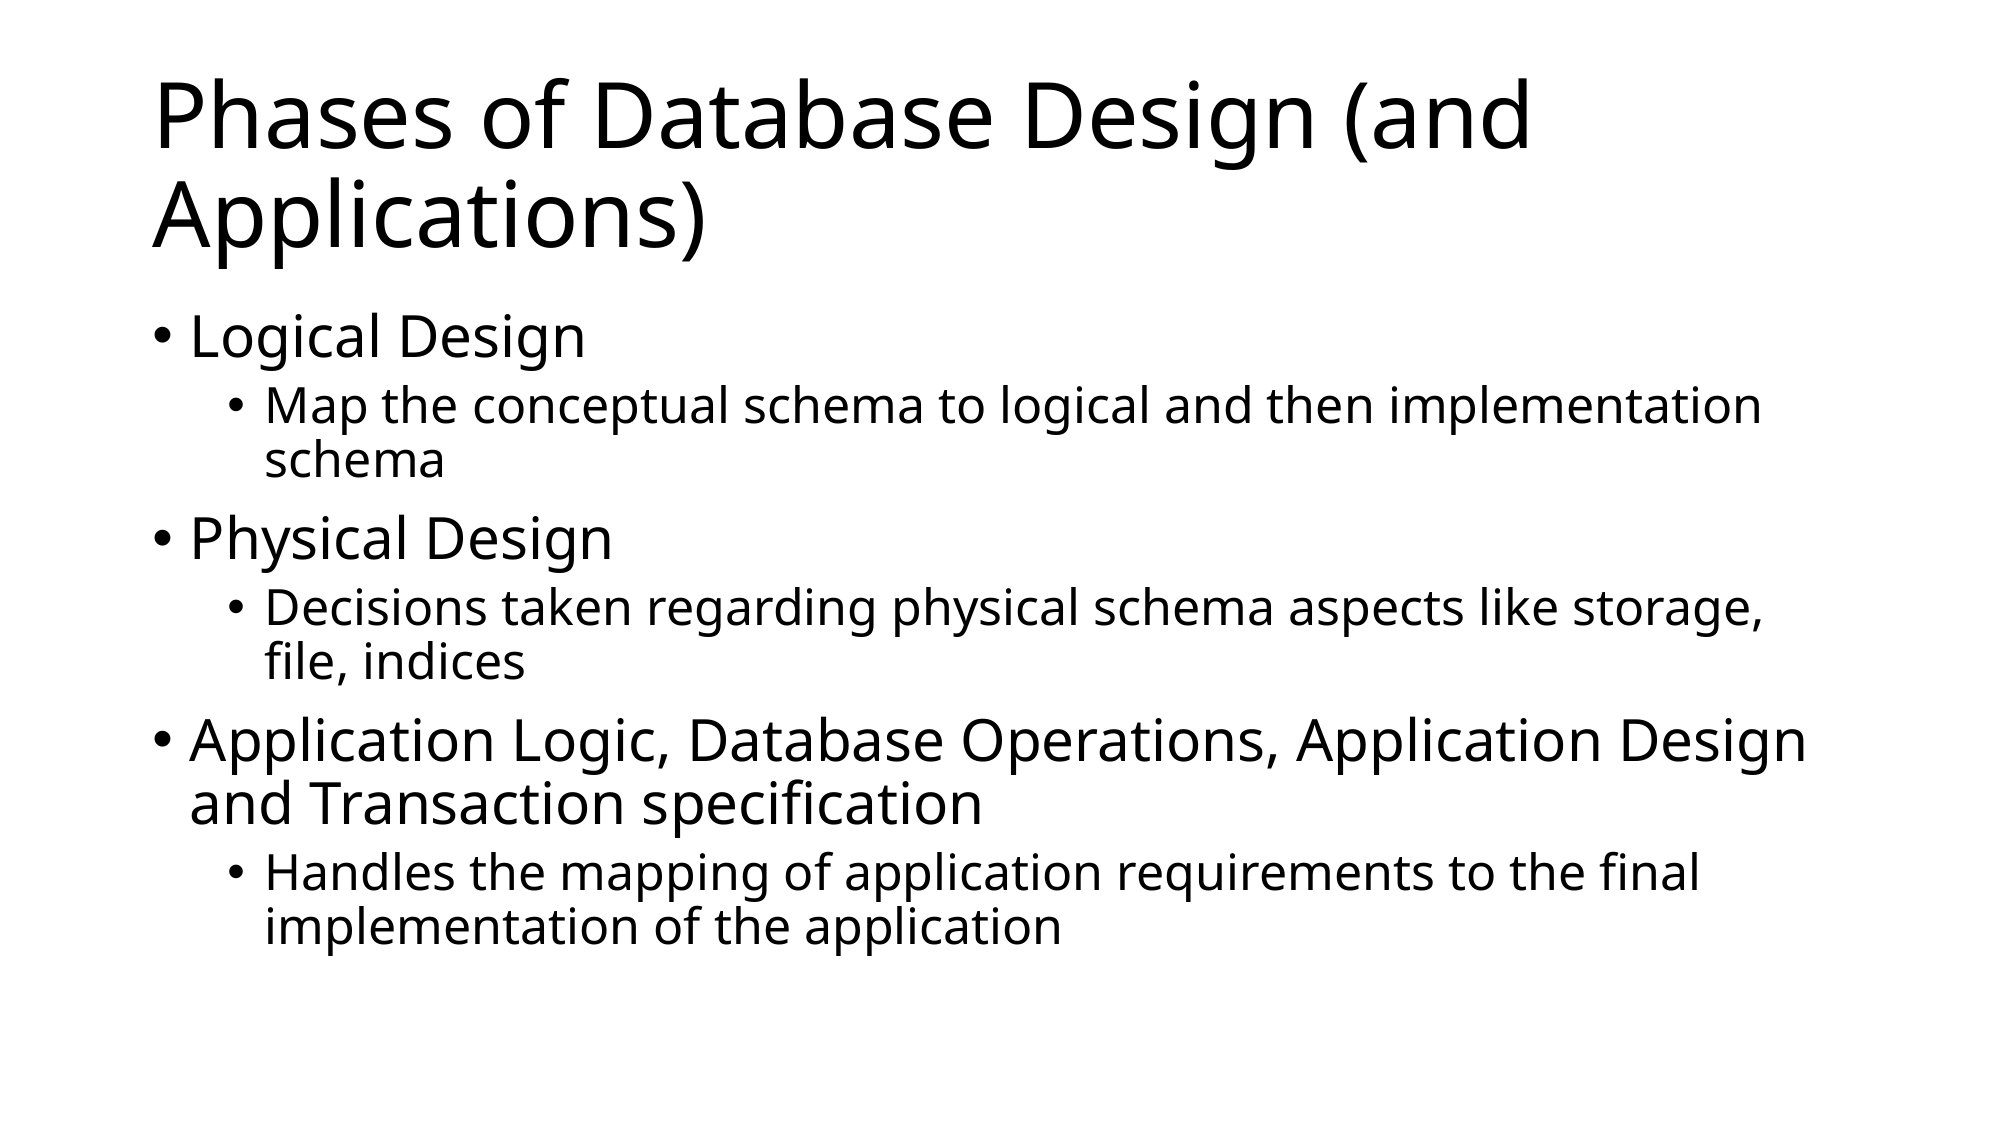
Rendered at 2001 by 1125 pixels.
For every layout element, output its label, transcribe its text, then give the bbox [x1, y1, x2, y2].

title Phases of Database Design (and Applications) [137, 59, 1901, 278]
list Logical Design Map the conceptual schema to logical and then implementation schema Physical Design Decisions taken regarding physical schema aspects like storage, file, indices Application Logic, Database Operations, Application Design and Transaction specification Handles the mapping of application requirements to the final implementation of the application [137, 299, 1863, 1014]
